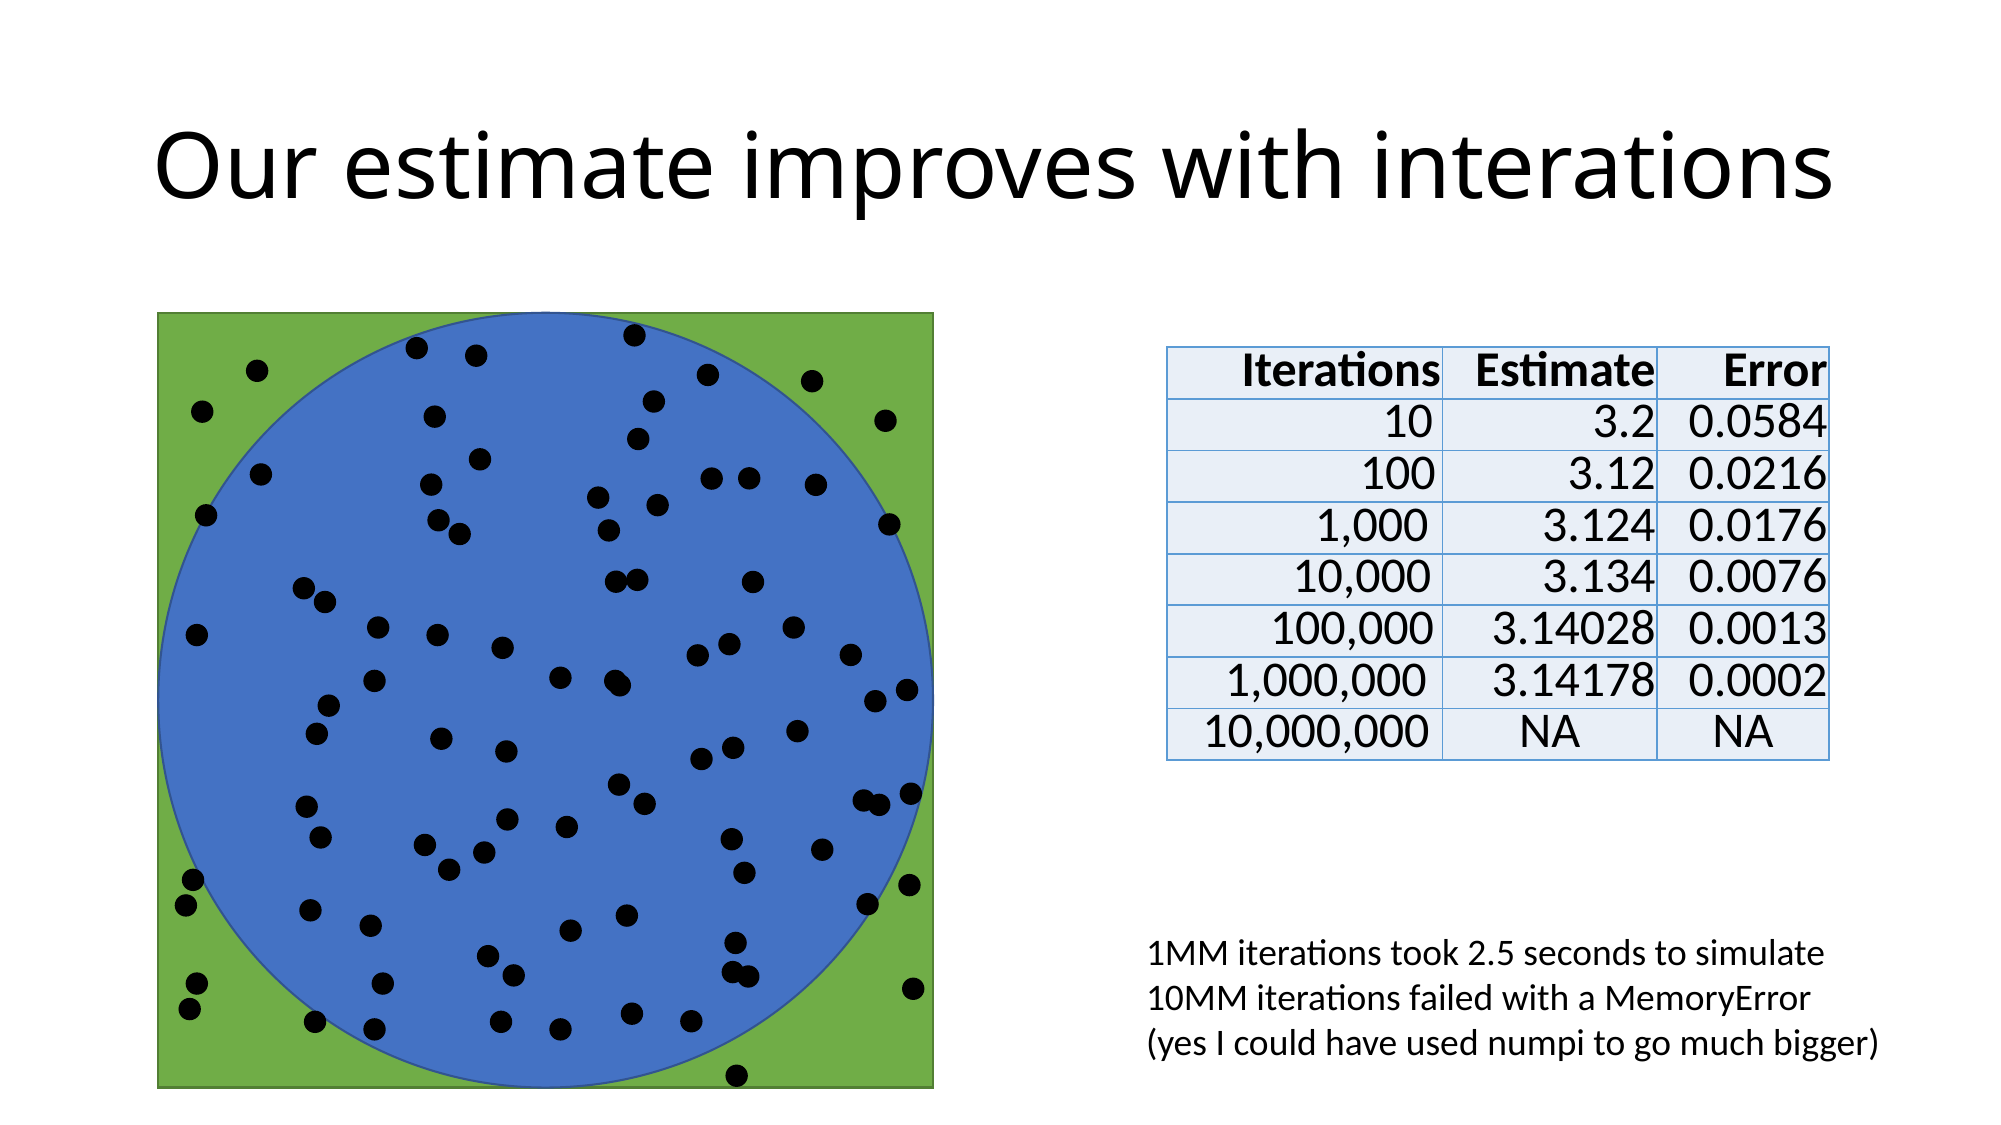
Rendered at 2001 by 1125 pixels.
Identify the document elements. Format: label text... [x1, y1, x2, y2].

table_header Estimate [1443, 348, 1656, 398]
table_cell 3.12 [1443, 451, 1656, 501]
text_box [633, 792, 656, 816]
text_box [626, 568, 649, 592]
text_box [491, 636, 514, 660]
text_box [181, 868, 205, 892]
text_box [686, 644, 709, 667]
text_box [292, 577, 316, 600]
text_box [555, 815, 579, 839]
text_box [878, 513, 901, 536]
table_cell NA [1658, 709, 1828, 759]
table_cell 3.14178 [1443, 658, 1656, 708]
text_box [245, 359, 269, 383]
text_box [800, 370, 824, 393]
text_box [305, 722, 329, 746]
text_box [725, 1064, 748, 1087]
table_cell 100 [1168, 451, 1442, 501]
text_box [489, 1010, 513, 1034]
text_box [366, 616, 390, 639]
text_box [191, 400, 214, 423]
table_cell NA [1443, 709, 1656, 759]
text_box [363, 669, 386, 693]
text_box [427, 509, 450, 532]
text_box [782, 616, 805, 639]
table_cell 3.124 [1443, 503, 1656, 553]
text_box [413, 833, 437, 857]
text_box [185, 623, 209, 647]
table_cell 10,000 [1168, 555, 1442, 604]
text_box [559, 919, 582, 942]
text_box [371, 972, 394, 995]
text_box [502, 964, 525, 987]
table_header Error [1658, 348, 1828, 398]
table_cell 3.14028 [1443, 606, 1656, 656]
text_box [895, 678, 919, 702]
text_box [495, 740, 518, 763]
text_box [317, 694, 340, 717]
text_box [420, 473, 443, 496]
text_box [720, 828, 743, 851]
text_box [405, 336, 428, 360]
text_box [804, 473, 828, 497]
title Our estimate improves with interations [137, 59, 1863, 278]
text_box [733, 861, 756, 885]
text_box [303, 1010, 327, 1034]
text_box [157, 312, 514, 674]
text_box [620, 1002, 644, 1025]
text_box [448, 522, 471, 546]
text_box [295, 795, 318, 818]
text_box [680, 1010, 703, 1033]
table_cell 10,000,000 [1168, 709, 1442, 759]
table_cell 1,000,000 [1168, 658, 1442, 708]
text_box [696, 363, 720, 387]
text_box 1MM iterations took 2.5 seconds to simulate 10MM iterations failed with a MemoryError (yes I could have used numpi to go much bigger) [1131, 920, 1896, 1071]
text_box [852, 789, 875, 812]
table_cell 100,000 [1168, 606, 1442, 656]
text_box [839, 643, 863, 667]
text_box [607, 773, 631, 796]
text_box [597, 519, 621, 542]
table_cell 0.0013 [1658, 606, 1828, 656]
text_box [722, 736, 745, 760]
text_box [423, 405, 446, 428]
text_box [430, 727, 453, 750]
text_box [549, 666, 572, 689]
text_box [718, 632, 741, 656]
text_box [856, 892, 879, 916]
text_box [473, 841, 496, 864]
text_box [646, 493, 669, 517]
text_box [700, 467, 723, 490]
text_box [738, 467, 761, 490]
text_box [549, 1018, 572, 1041]
text_box [249, 463, 273, 486]
text_box [864, 690, 887, 713]
text_box [690, 747, 713, 771]
text_box [627, 427, 650, 451]
text_box [194, 504, 218, 527]
text_box [157, 726, 524, 1089]
text_box [476, 944, 500, 968]
table_cell 0.0584 [1658, 400, 1828, 450]
text_box [299, 899, 322, 922]
table_cell 0.0216 [1658, 451, 1828, 501]
text_box [874, 409, 897, 432]
text_box [437, 858, 461, 881]
table_cell 3.134 [1443, 555, 1656, 604]
table_cell 0.0176 [1658, 503, 1828, 553]
table_cell 0.0002 [1658, 658, 1828, 708]
text_box [568, 729, 934, 1089]
text_box [465, 344, 488, 367]
text_box [623, 324, 646, 347]
text_box [359, 914, 382, 937]
text_box [608, 674, 632, 697]
text_box [468, 448, 492, 471]
text_box [615, 904, 639, 927]
text_box [174, 894, 198, 917]
text_box [185, 972, 209, 995]
text_box [741, 570, 765, 594]
text_box [578, 312, 934, 671]
table_cell 3.2 [1443, 400, 1656, 450]
text_box [496, 808, 519, 831]
text_box [604, 570, 628, 593]
text_box [811, 838, 834, 861]
text_box [587, 486, 610, 509]
text_box [363, 1018, 386, 1041]
text_box [786, 719, 809, 743]
table_cell 0.0076 [1658, 555, 1828, 604]
table_cell 10 [1168, 400, 1442, 450]
text_box [869, 793, 891, 817]
text_box [178, 997, 201, 1021]
text_box [899, 782, 923, 805]
text_box [724, 931, 747, 955]
text_box [902, 977, 925, 1000]
table_cell 1,000 [1168, 503, 1442, 553]
table_header Iterations [1168, 348, 1442, 398]
text_box [721, 960, 745, 984]
text_box [898, 873, 921, 897]
text_box [309, 826, 332, 849]
text_box [426, 623, 449, 647]
text_box [738, 965, 760, 988]
text_box [642, 390, 666, 413]
text_box [604, 669, 625, 691]
text_box [313, 590, 337, 614]
text_box [157, 311, 935, 1089]
